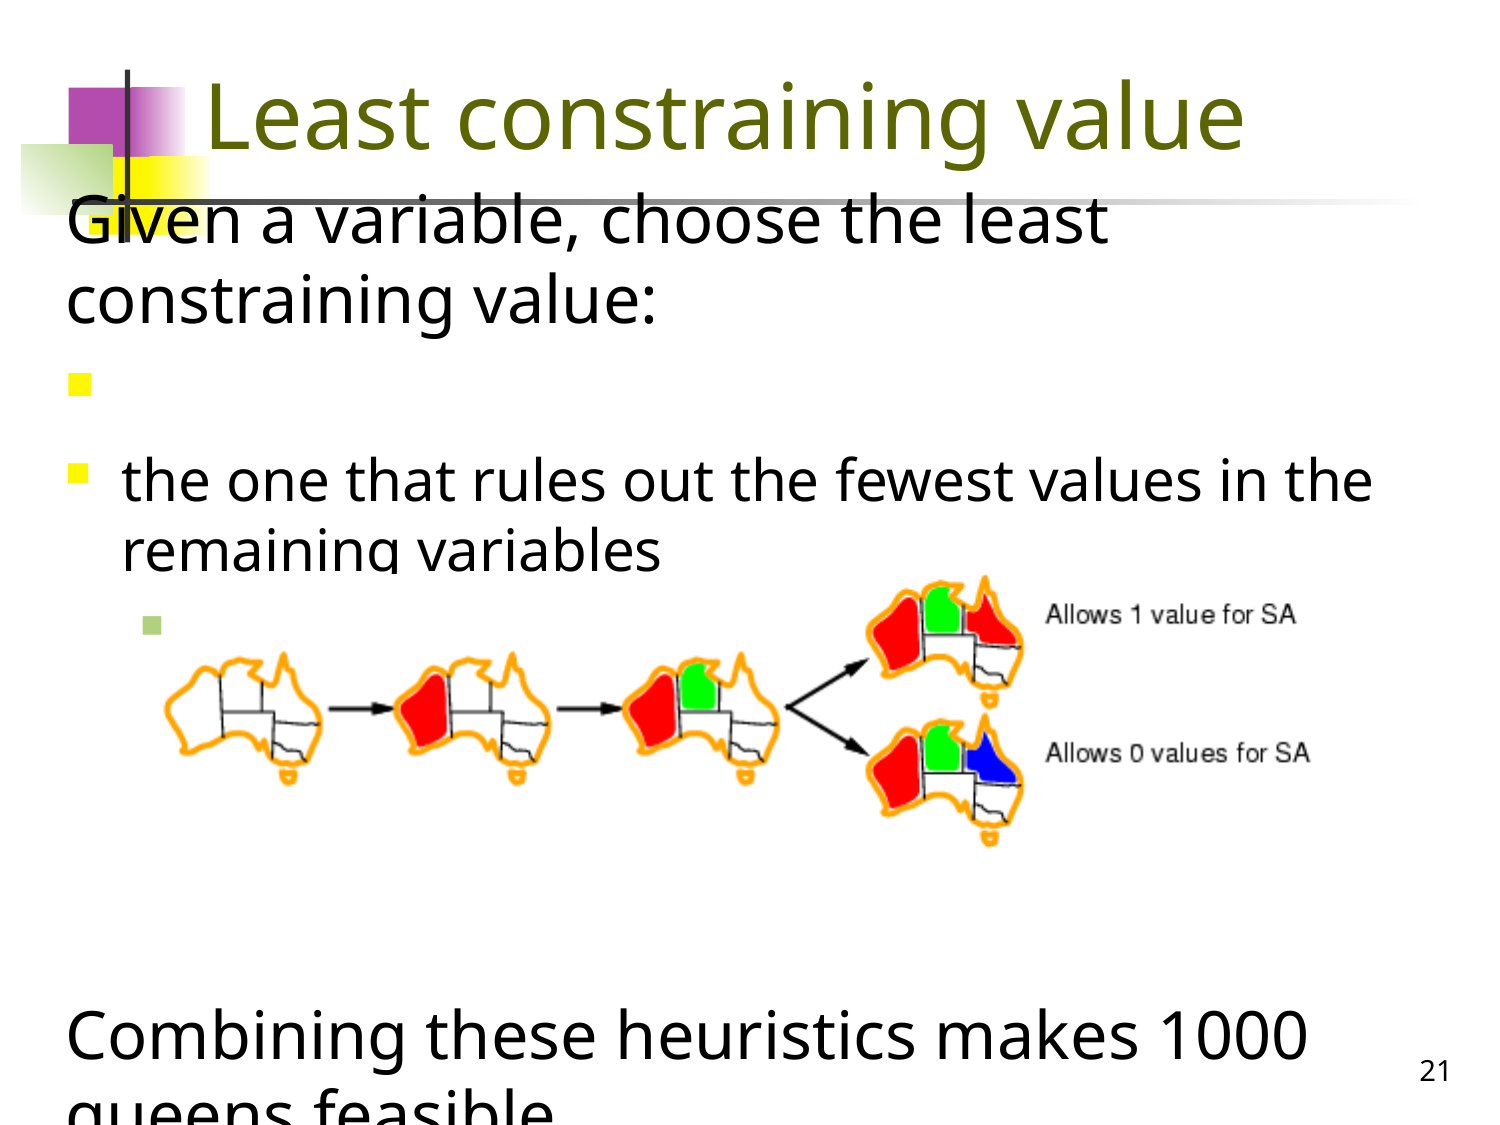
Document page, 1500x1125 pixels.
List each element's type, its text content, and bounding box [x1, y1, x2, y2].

slide_number 21 [1154, 1023, 1468, 1100]
picture [162, 574, 1326, 851]
list Given a variable, choose the least constraining value: the one that rules out the fewest values in the remaining variables Combining these heuristics makes 1000 queens feasible [50, 169, 1469, 925]
title Least constraining value [188, 35, 1468, 169]
